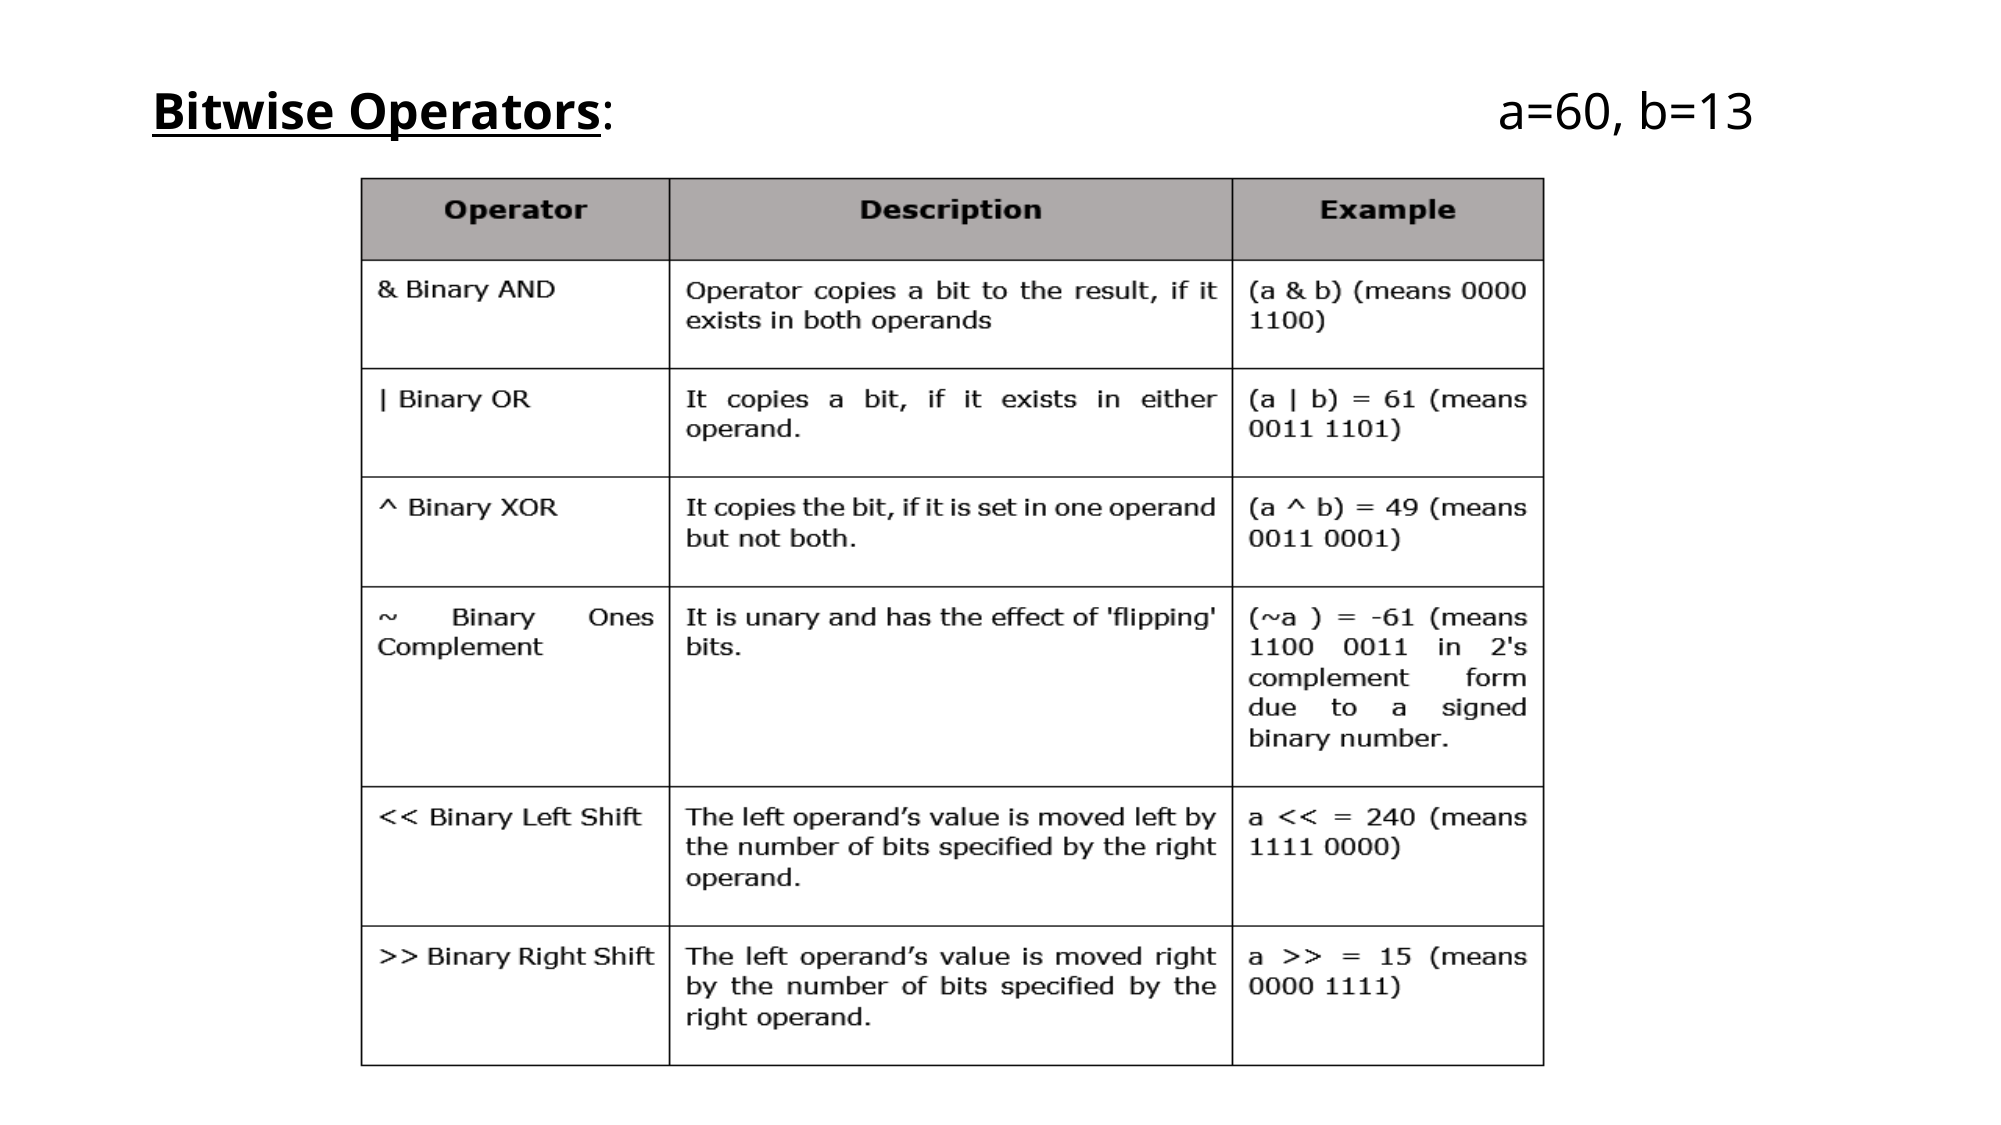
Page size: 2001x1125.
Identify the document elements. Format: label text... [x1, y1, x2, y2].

title Bitwise Operators: a=60, b=13 [137, 59, 1863, 278]
picture [347, 164, 1565, 1079]
